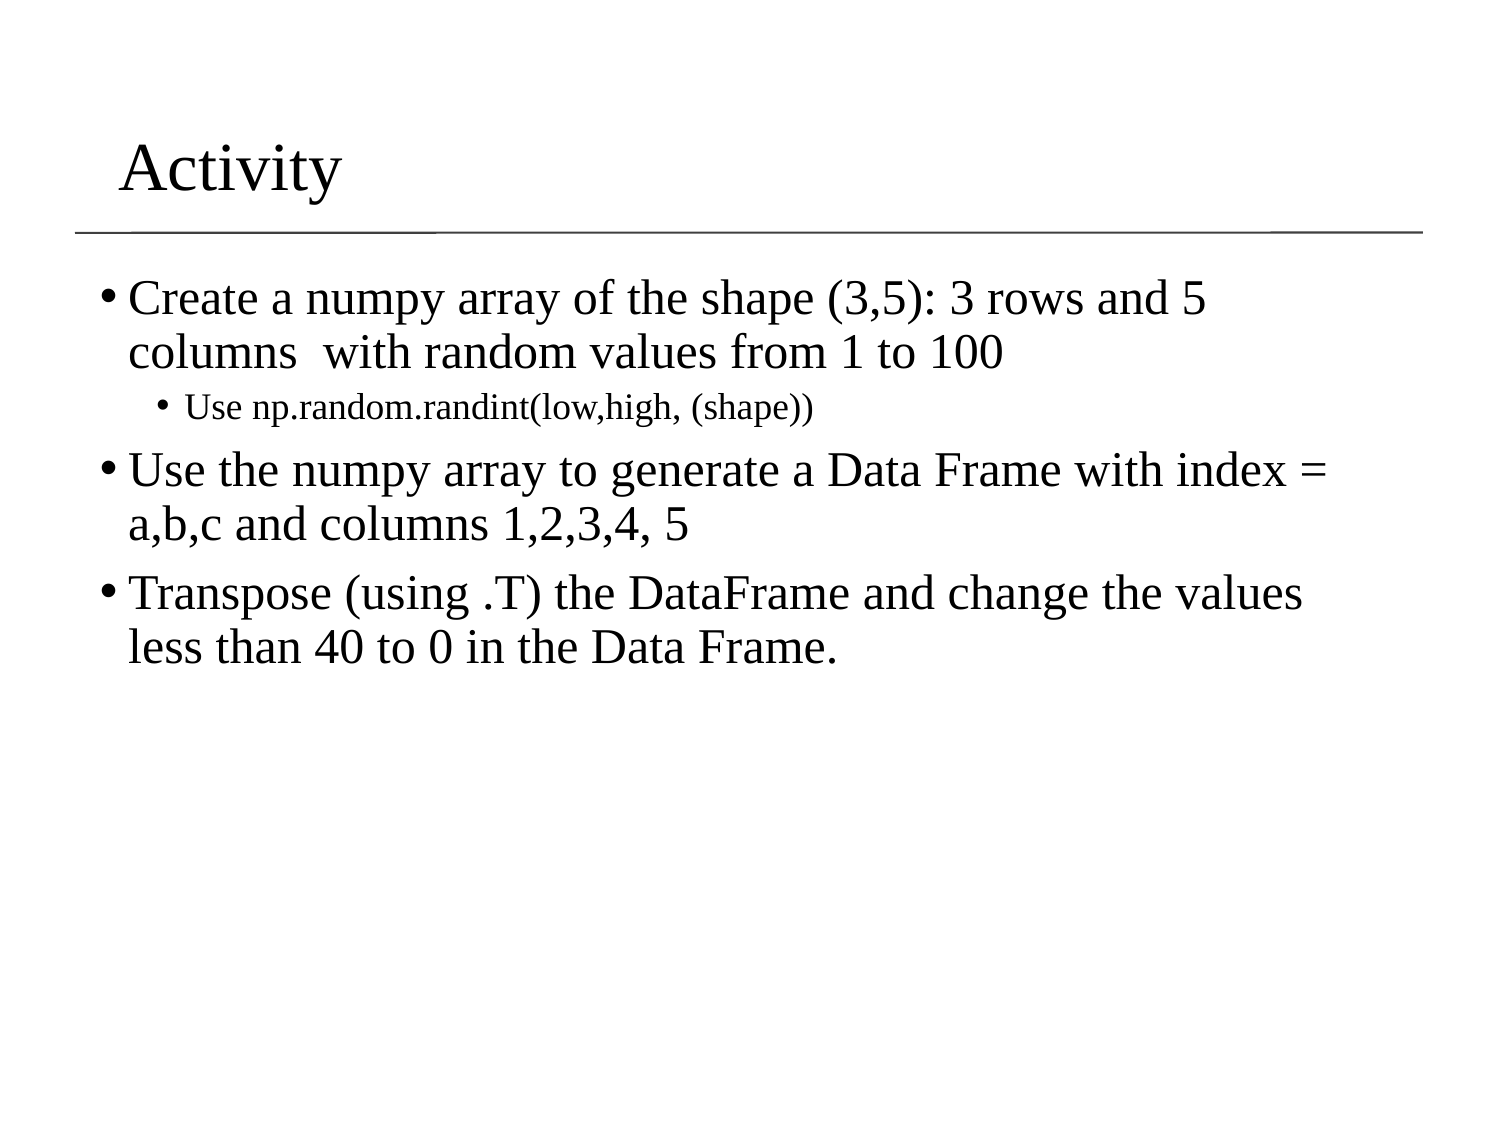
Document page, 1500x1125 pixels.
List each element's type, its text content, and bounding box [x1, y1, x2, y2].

list Create a numpy array of the shape (3,5): 3 rows and 5 columns with random values from 1 to 100 Use np.random.randint(low,high, (shape)) Use the numpy array to generate a Data Frame with index = a,b,c and columns 1,2,3,4, 5 Transpose (using .T) the DataFrame and change the values less than 40 to 0 in the Data Frame. [84, 263, 1379, 1084]
title Activity [103, 59, 1397, 278]
